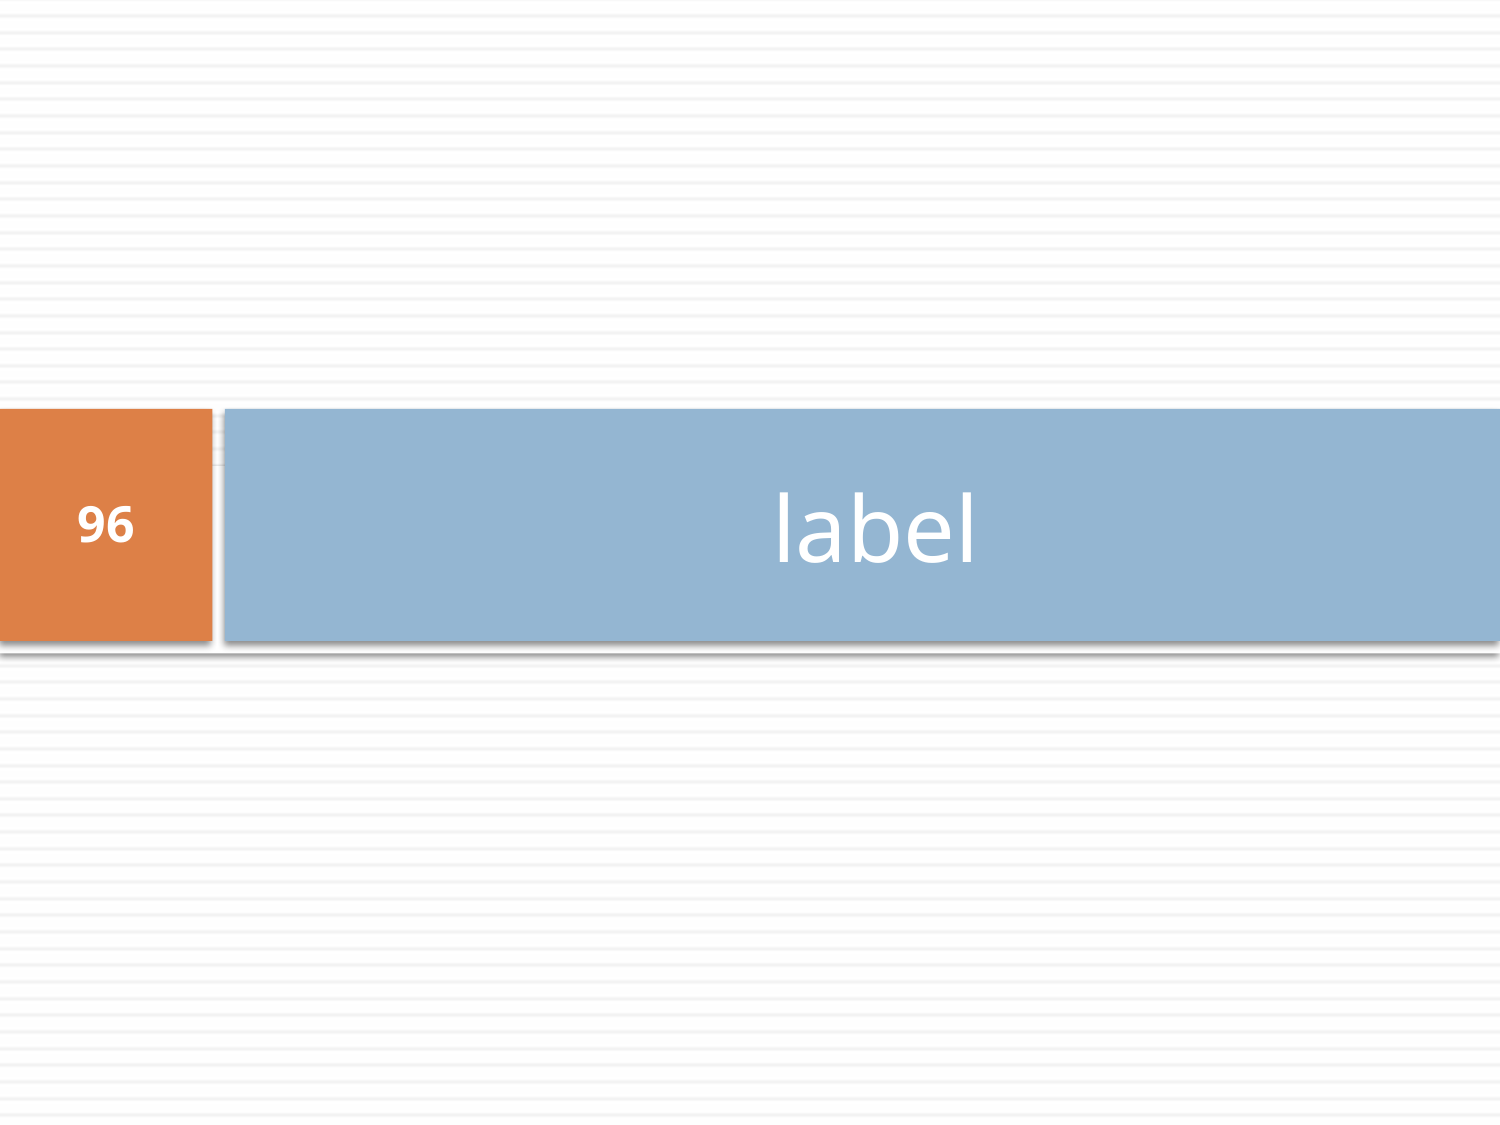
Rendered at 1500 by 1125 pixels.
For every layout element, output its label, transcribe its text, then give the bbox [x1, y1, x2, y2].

title label [238, 444, 1489, 607]
slide_number 96 [0, 469, 213, 585]
